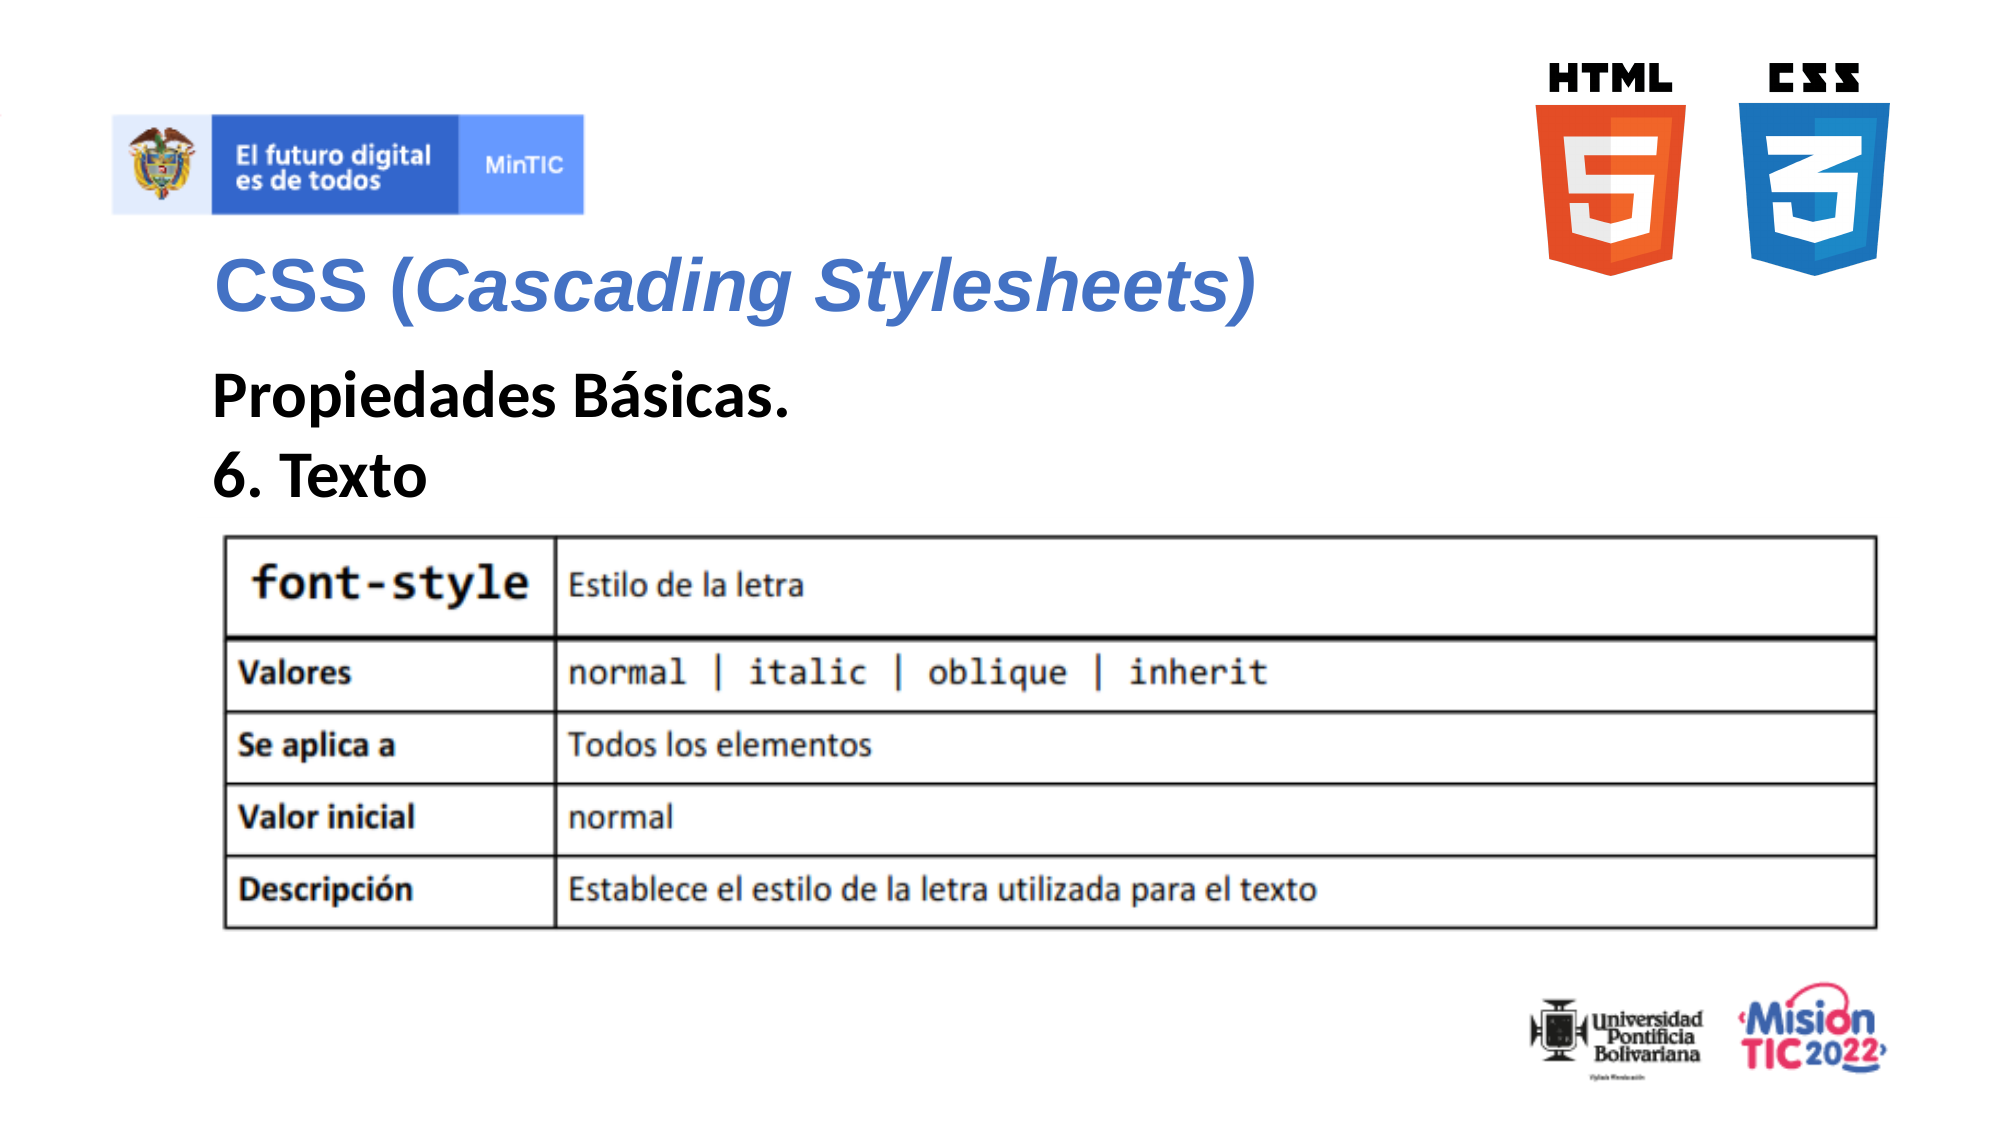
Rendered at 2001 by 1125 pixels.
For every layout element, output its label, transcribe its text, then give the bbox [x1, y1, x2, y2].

text_box CSS (Cascading Stylesheets) [199, 229, 1331, 334]
text_box Propiedades Básicas. 6. Texto [197, 343, 1798, 516]
picture [0, 1, 2000, 1124]
